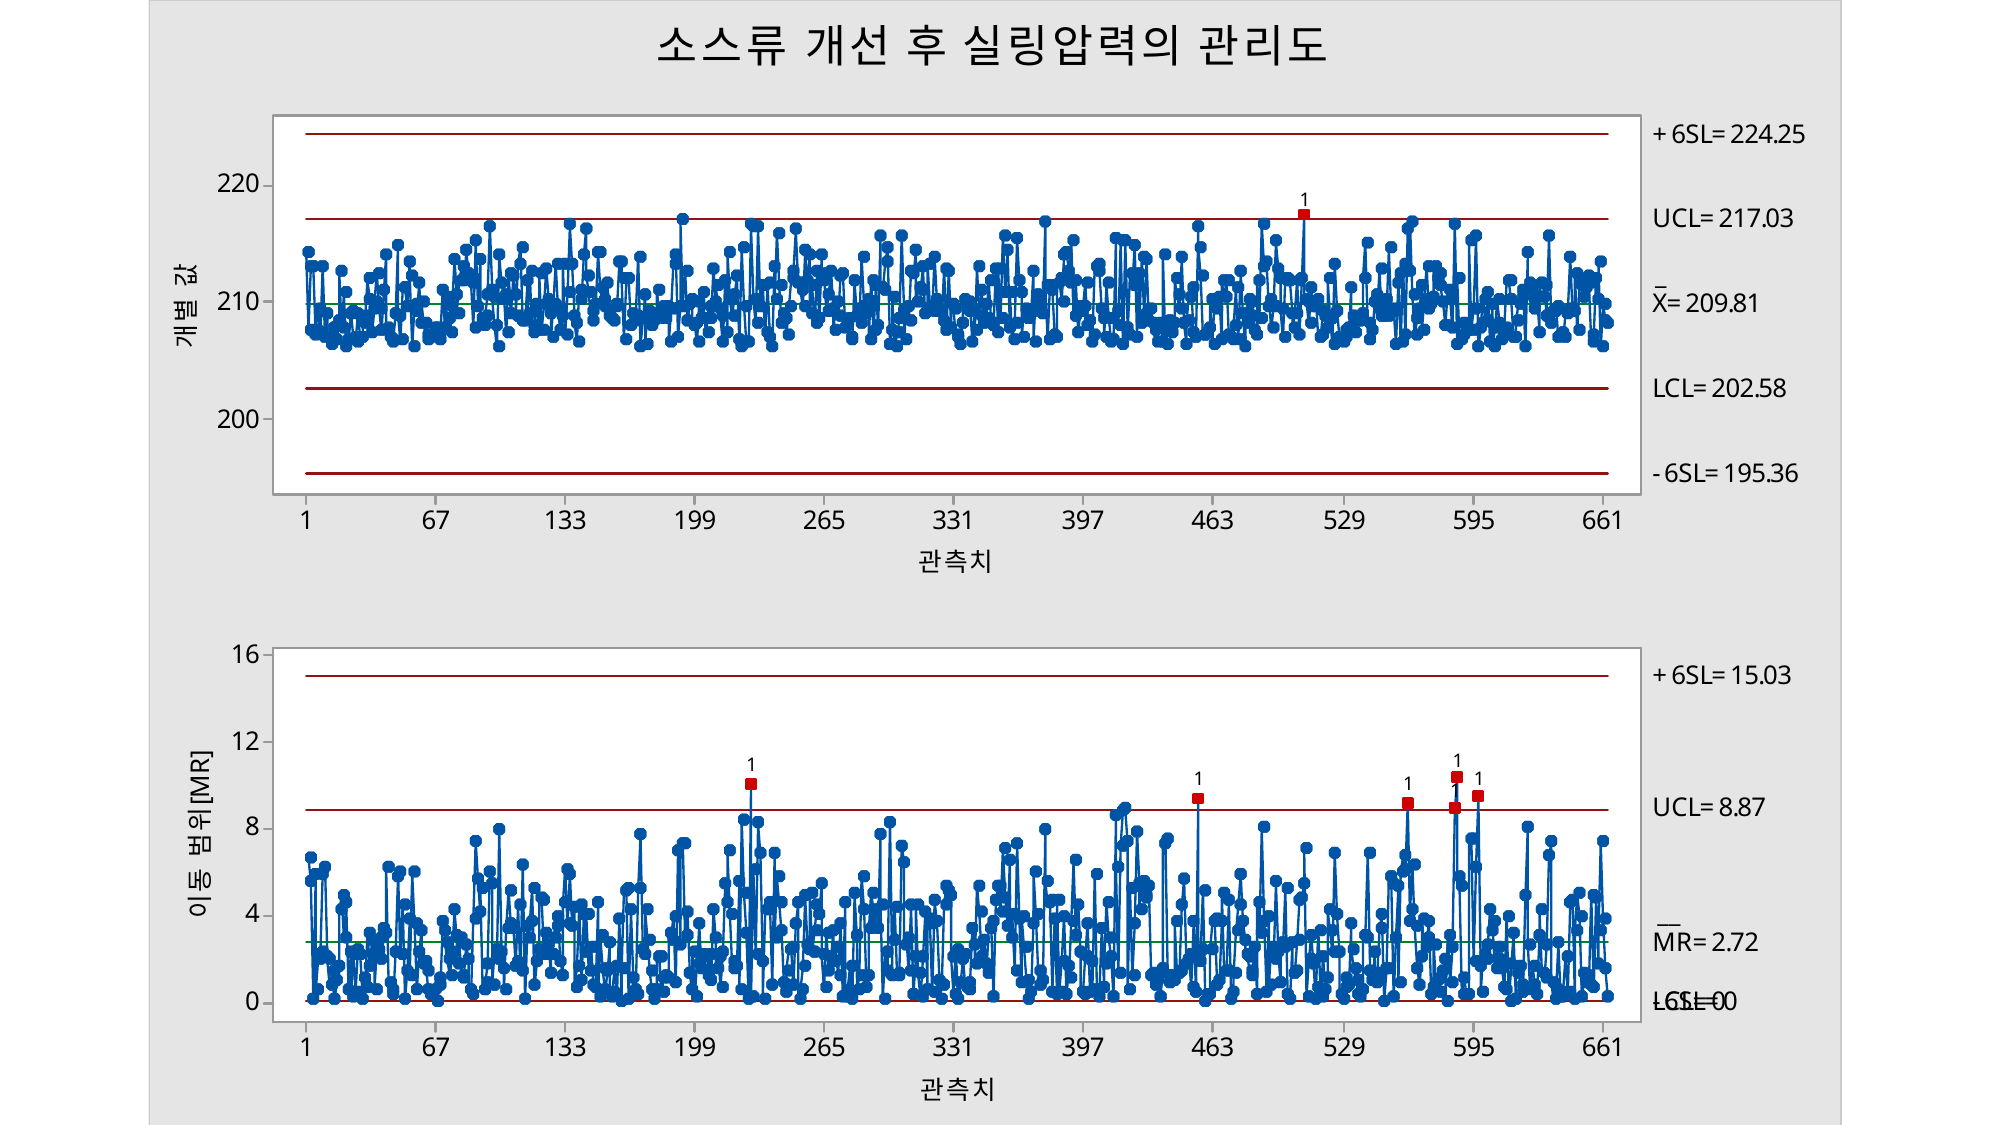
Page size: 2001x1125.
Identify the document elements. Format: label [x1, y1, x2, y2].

picture [148, 0, 1844, 1125]
